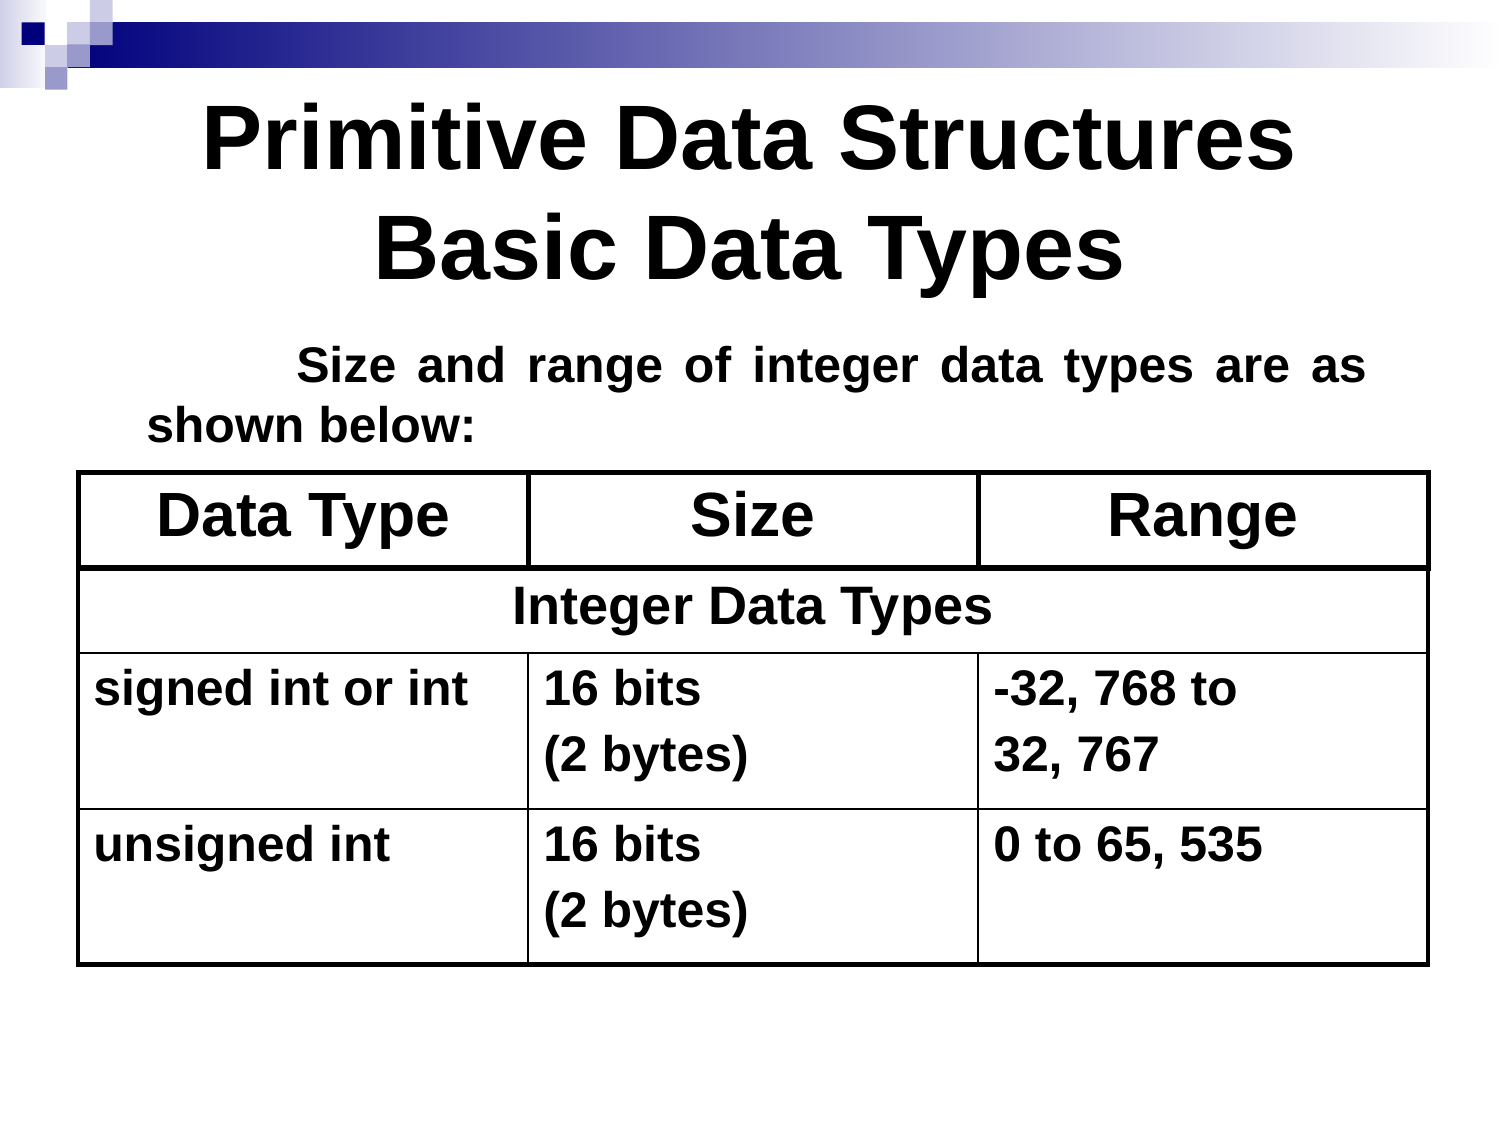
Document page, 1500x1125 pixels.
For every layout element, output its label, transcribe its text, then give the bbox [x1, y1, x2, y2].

table_cell 16 bits (2 bytes) [529, 810, 977, 962]
title Primitive Data Structures Basic Data Types [75, 75, 1425, 300]
table_cell -32, 768 to 32, 767 [979, 654, 1426, 808]
table_cell 16 bits (2 bytes) [529, 654, 977, 808]
table_header Size [531, 475, 976, 565]
table_cell 0 to 65, 535 [979, 810, 1426, 962]
list Size and range of integer data types are as shown below: [75, 324, 1425, 463]
table_header Data Type [81, 475, 526, 565]
table_cell unsigned int [80, 810, 527, 962]
table_header Range [981, 475, 1426, 565]
table_cell signed int or int [80, 654, 527, 808]
table_cell Integer Data Types [80, 571, 1426, 652]
